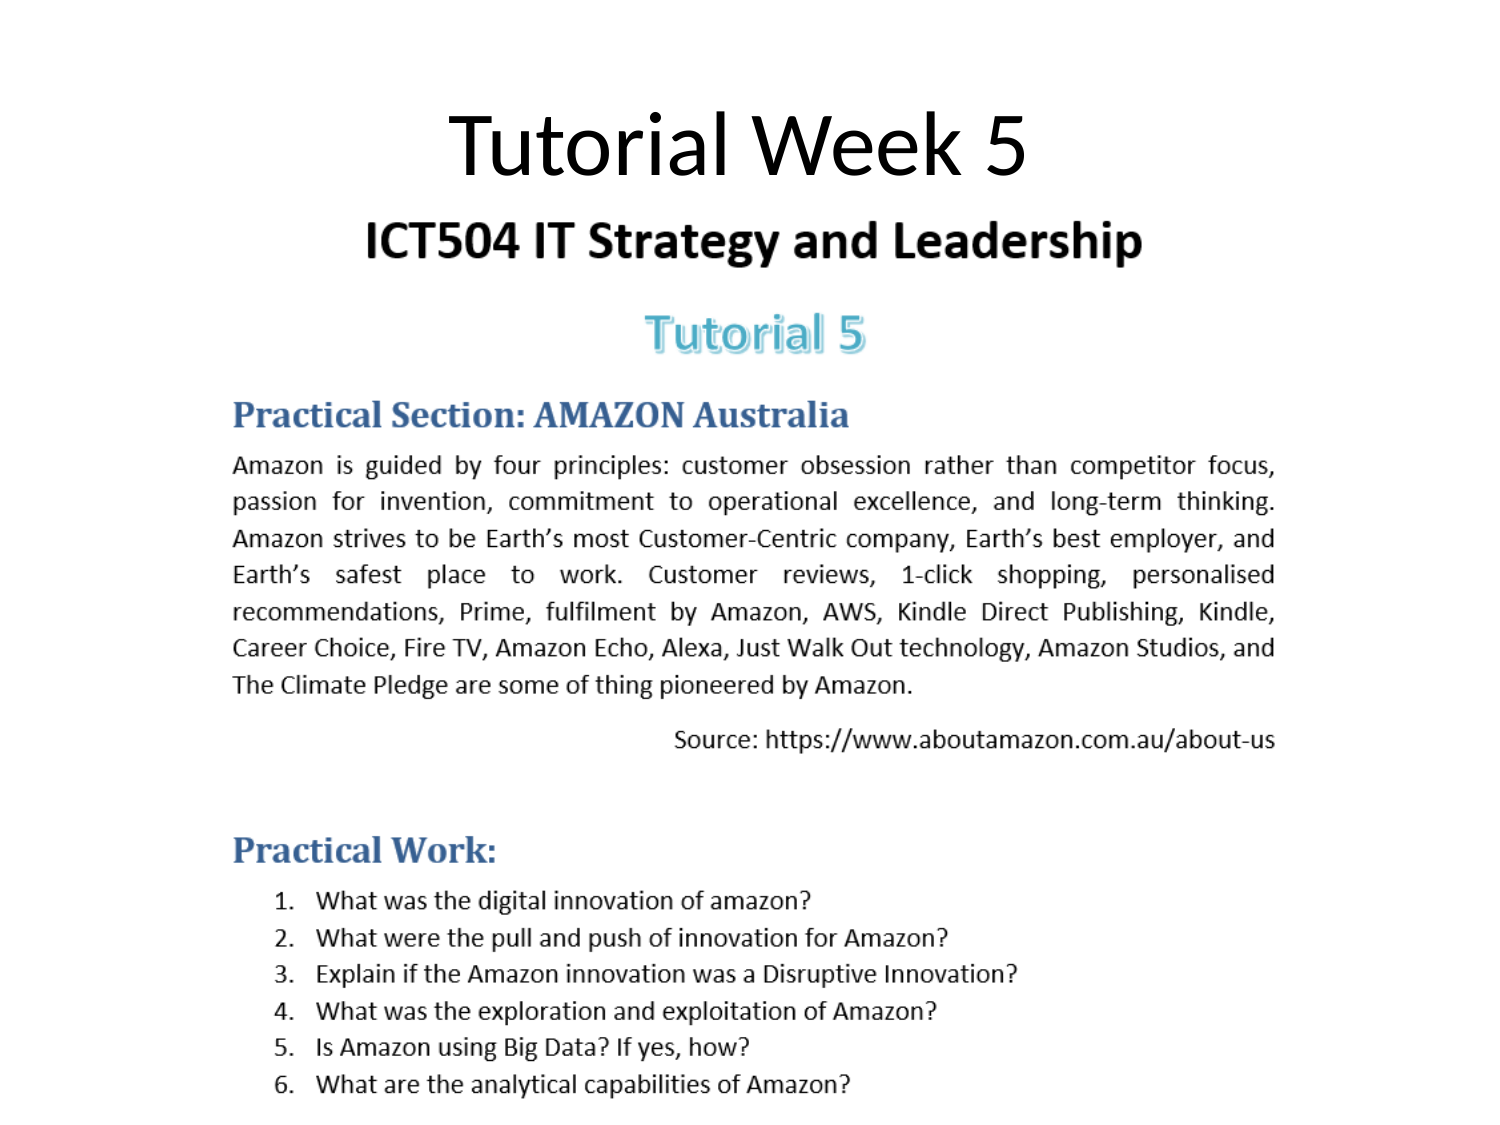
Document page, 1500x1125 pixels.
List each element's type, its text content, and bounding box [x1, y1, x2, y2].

picture [174, 166, 1326, 1125]
title Tutorial Week 5 [75, 45, 1425, 233]
